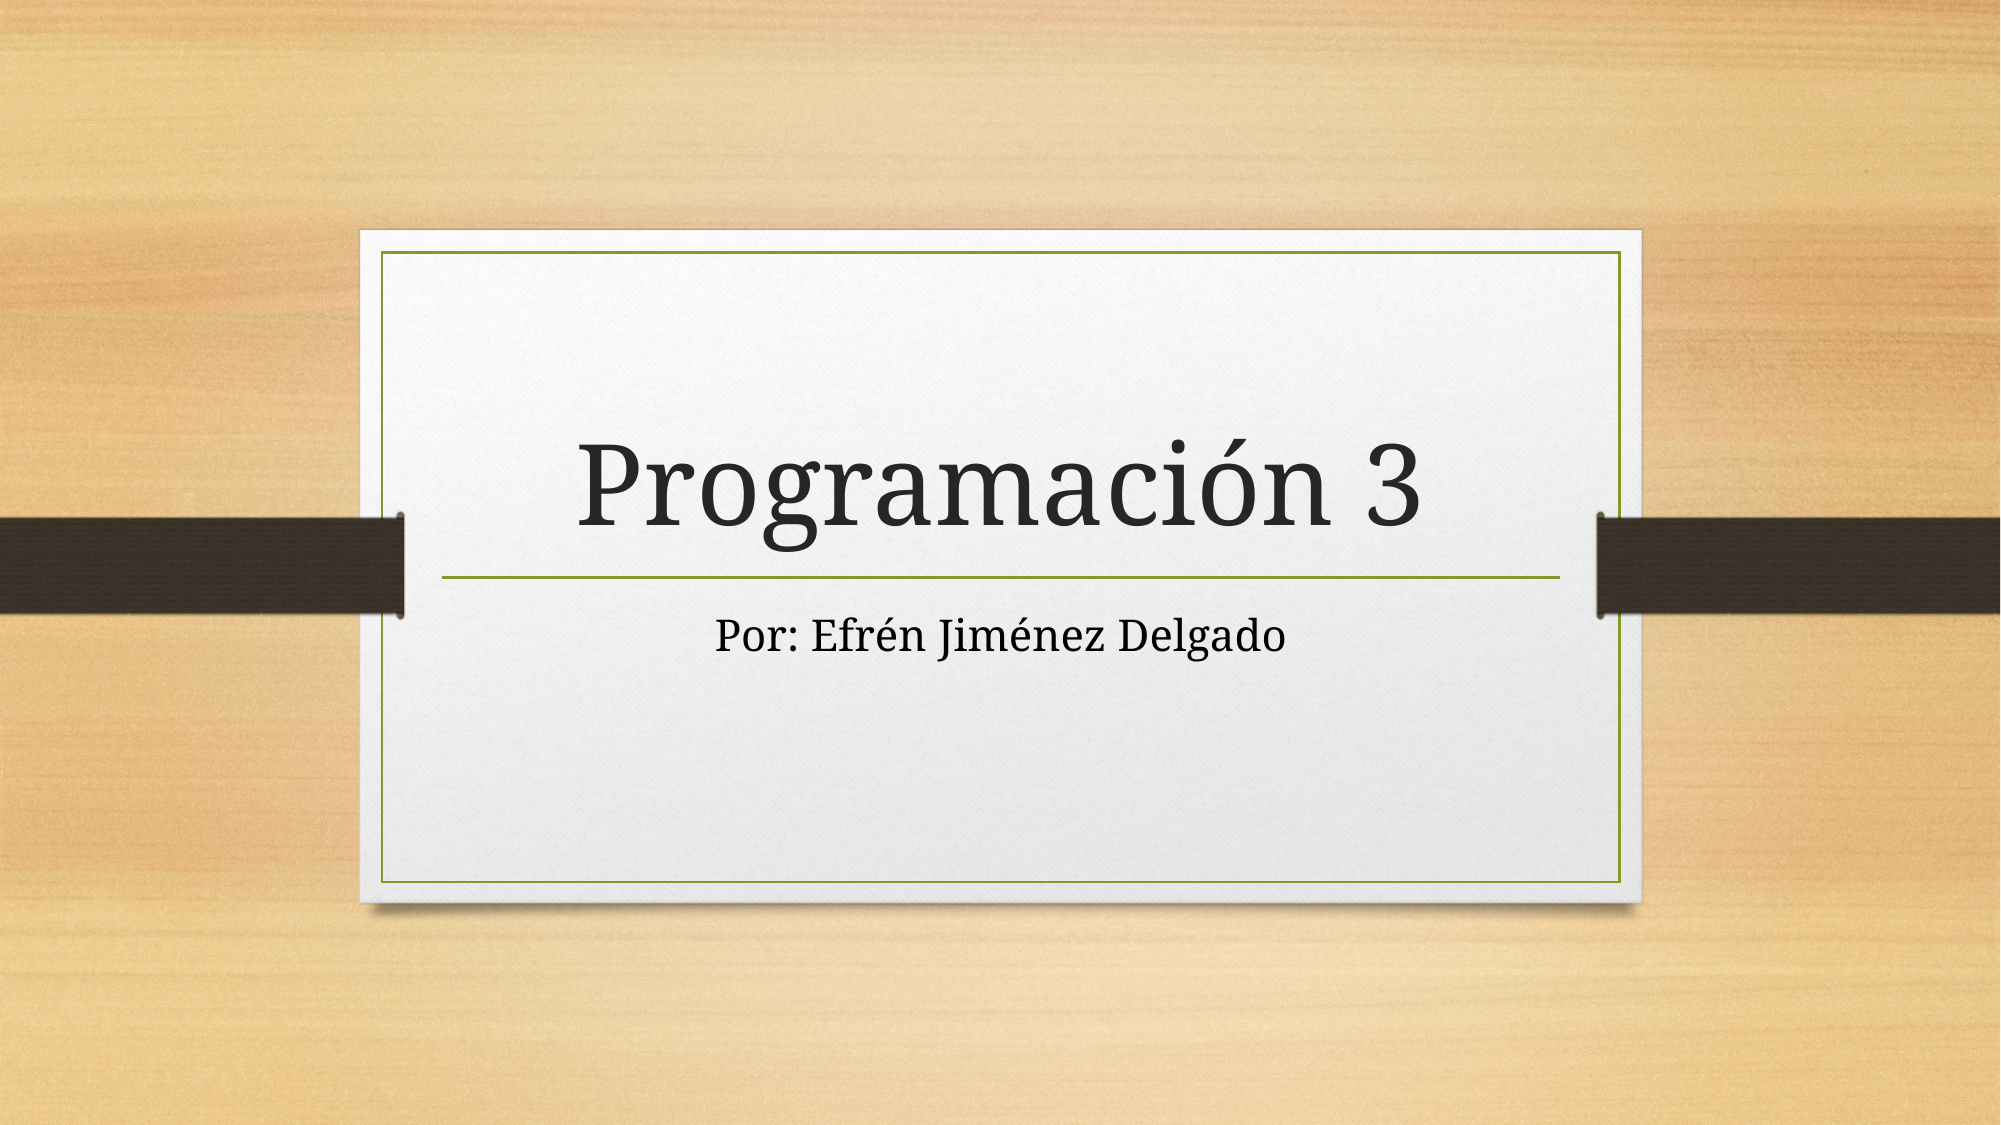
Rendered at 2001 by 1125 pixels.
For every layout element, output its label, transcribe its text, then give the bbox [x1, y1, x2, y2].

subtitle Por: Efrén Jiménez Delgado [441, 600, 1561, 817]
picture [0, 0, 2001, 1125]
title Programación 3 [441, 306, 1561, 556]
